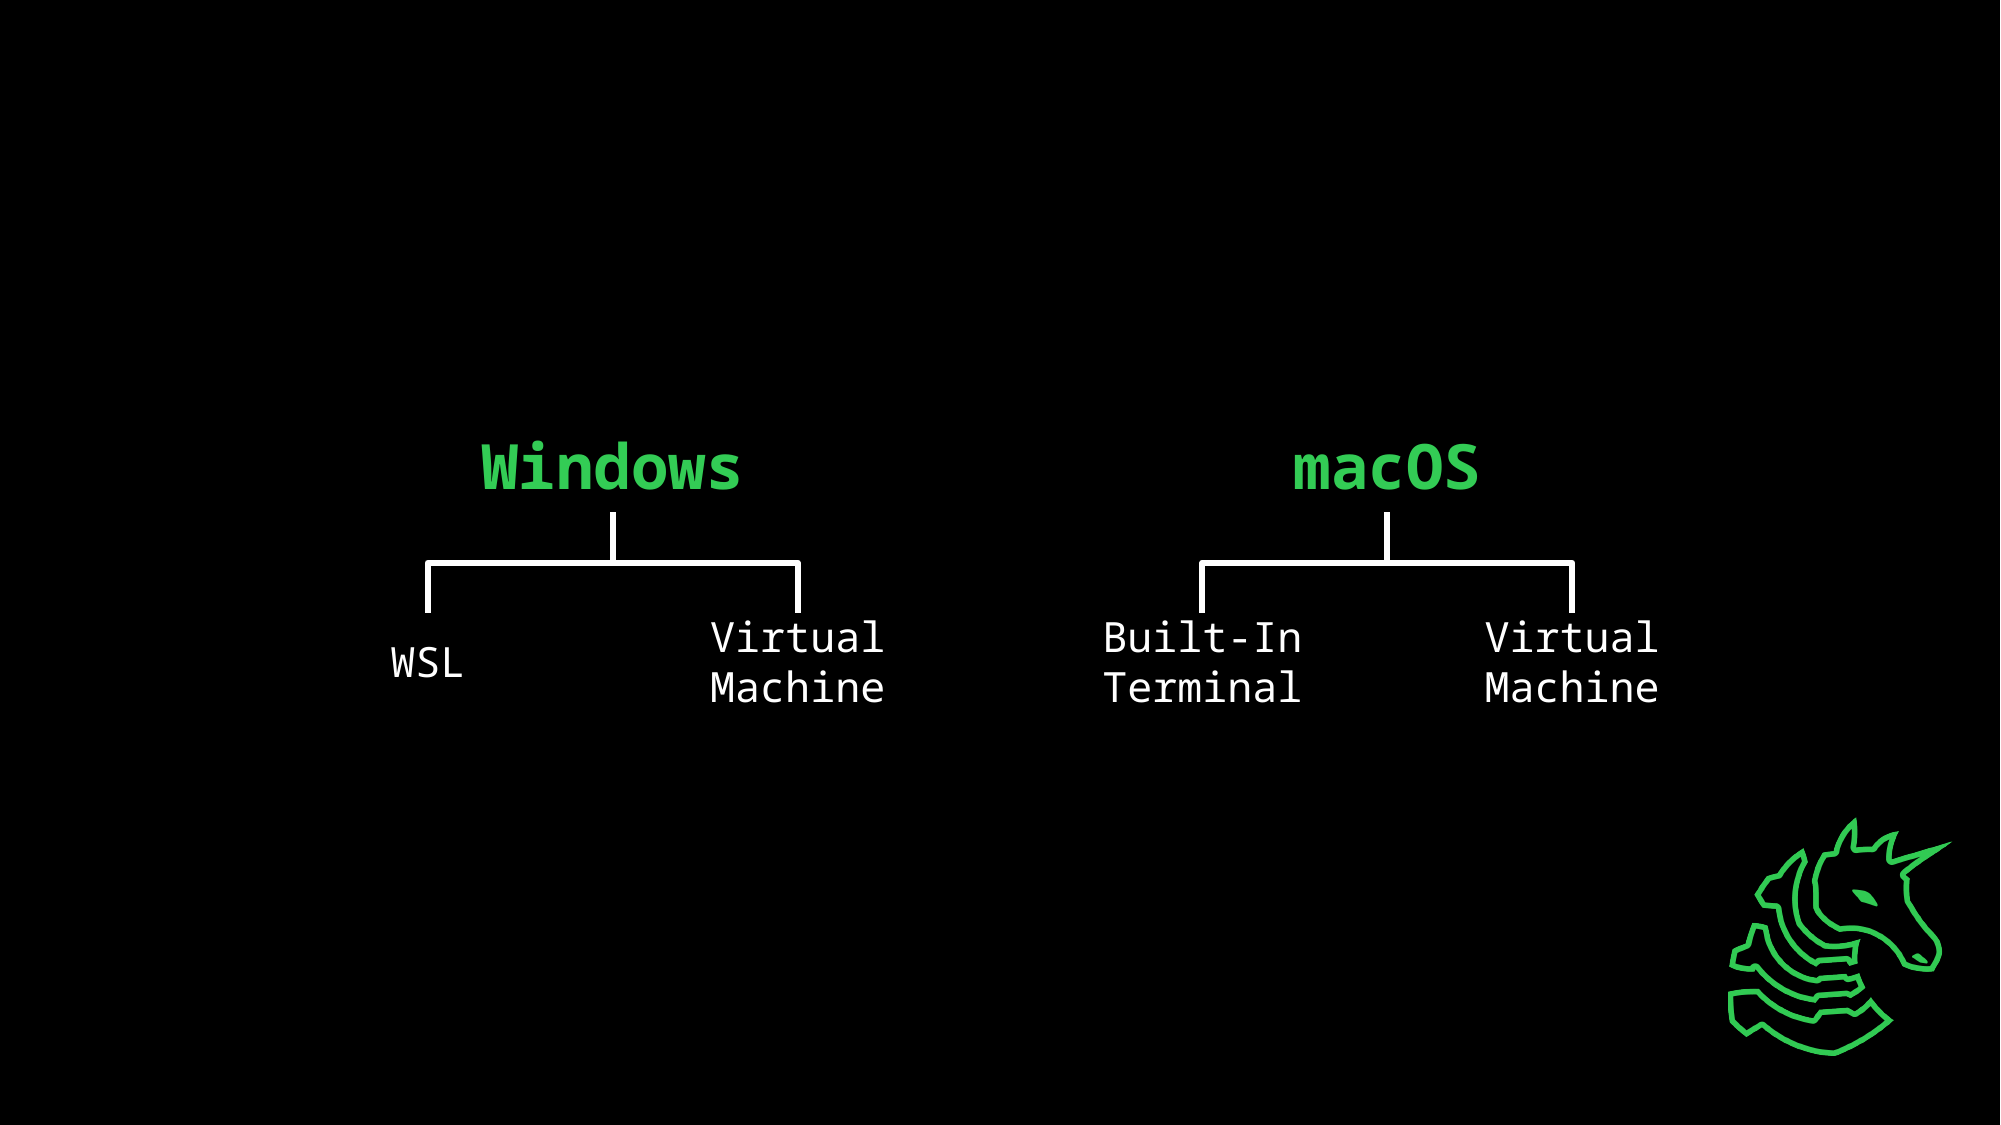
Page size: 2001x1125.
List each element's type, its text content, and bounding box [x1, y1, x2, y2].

text_box macOS [1219, 415, 1556, 513]
text_box Built-In Terminal [1034, 612, 1371, 710]
text_box Windows [444, 415, 782, 513]
text_box Virtual Machine [1403, 612, 1741, 710]
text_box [654, 469, 756, 656]
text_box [1429, 469, 1530, 656]
picture [1728, 817, 1953, 1056]
text_box Virtual Machine [629, 612, 966, 710]
text_box WSL [259, 612, 597, 710]
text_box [470, 469, 571, 656]
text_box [1244, 469, 1345, 656]
